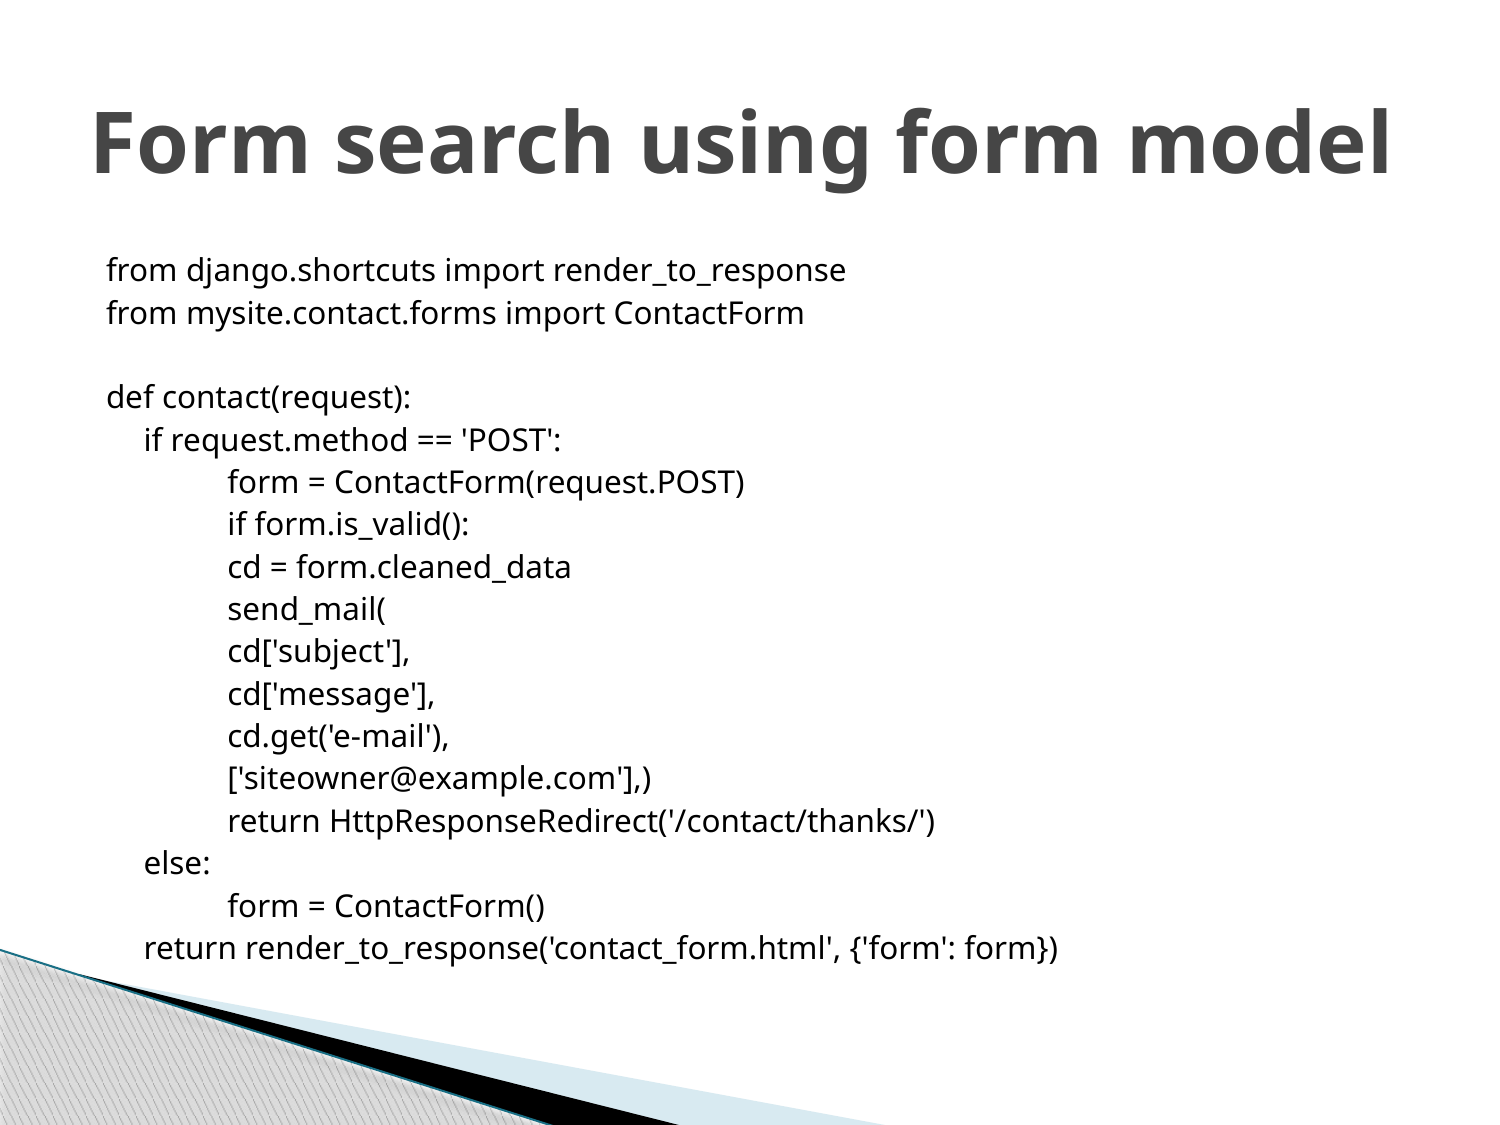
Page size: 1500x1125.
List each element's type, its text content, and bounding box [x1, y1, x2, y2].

title Form search using form model [75, 45, 1425, 233]
list from django.shortcuts import render_to_response from mysite.contact.forms import ContactForm def contact(request): if request.method == 'POST': form = ContactForm(request.POST) if form.is_valid(): cd = form.cleaned_data send_mail( cd['subject'], cd['message'], cd.get('e-mail'), ['siteowner@example.com'],) return HttpResponseRedirect('/contact/thanks/') else: form = ContactForm() return render_to_response('contact_form.html', {'form': form}) [75, 243, 1425, 986]
